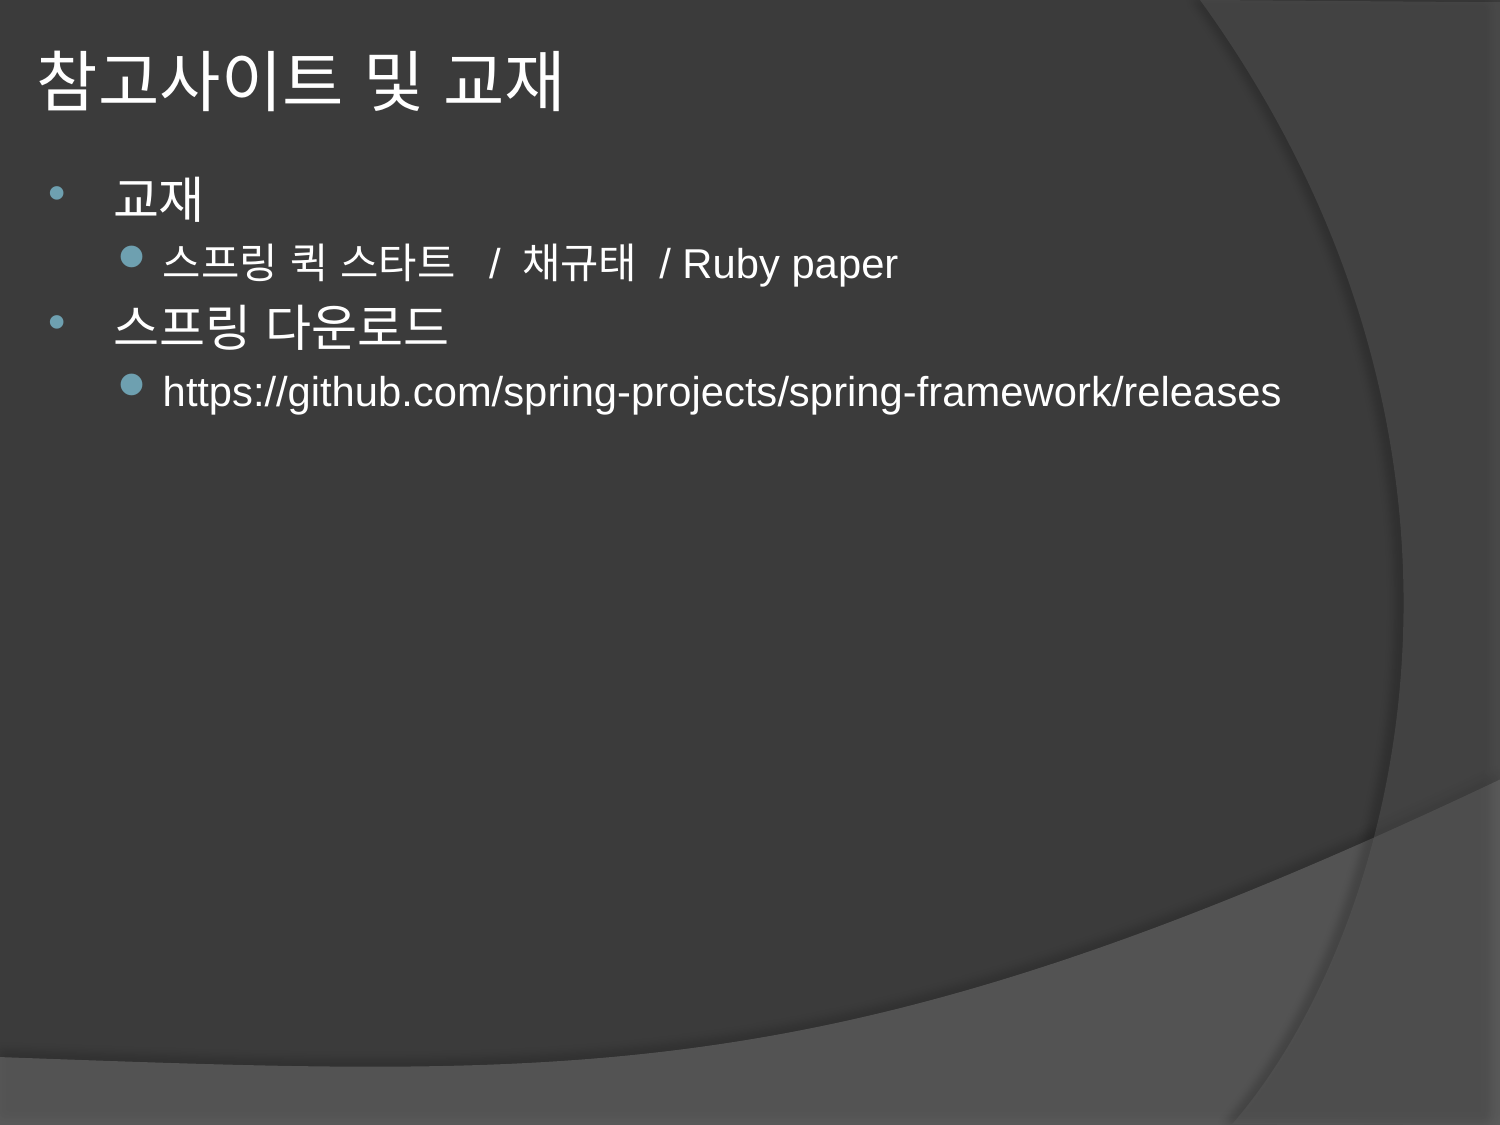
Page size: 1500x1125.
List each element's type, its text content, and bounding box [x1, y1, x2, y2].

list 교재 스프링 퀵 스타트 / 채규태 / Ruby paper 스프링 다운로드 https://github.com/spring-projects/spring-framework/releases [29, 160, 1471, 1047]
title 참고사이트 및 교재 [29, 21, 1471, 138]
